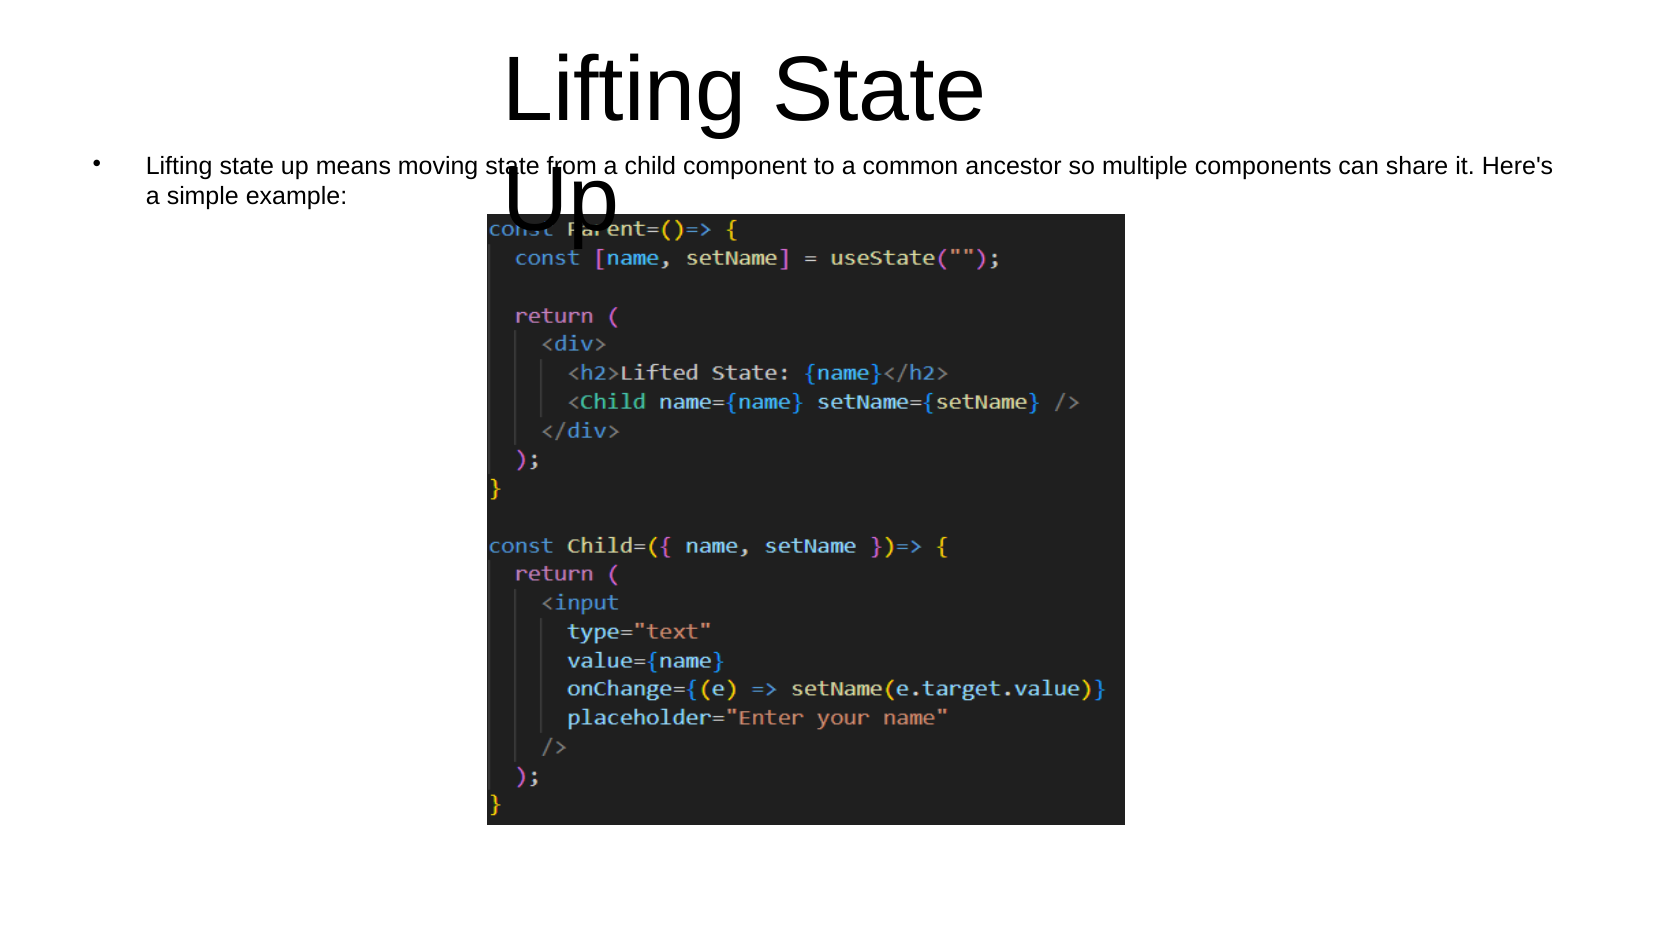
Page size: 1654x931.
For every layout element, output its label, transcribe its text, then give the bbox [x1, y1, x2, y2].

picture [487, 214, 1125, 825]
text_box Lifting State Up [487, 21, 1145, 139]
list Lifting state up means moving state from a child component to a common ancestor so multiple components can share it. Here's a simple example: [75, 150, 1564, 690]
